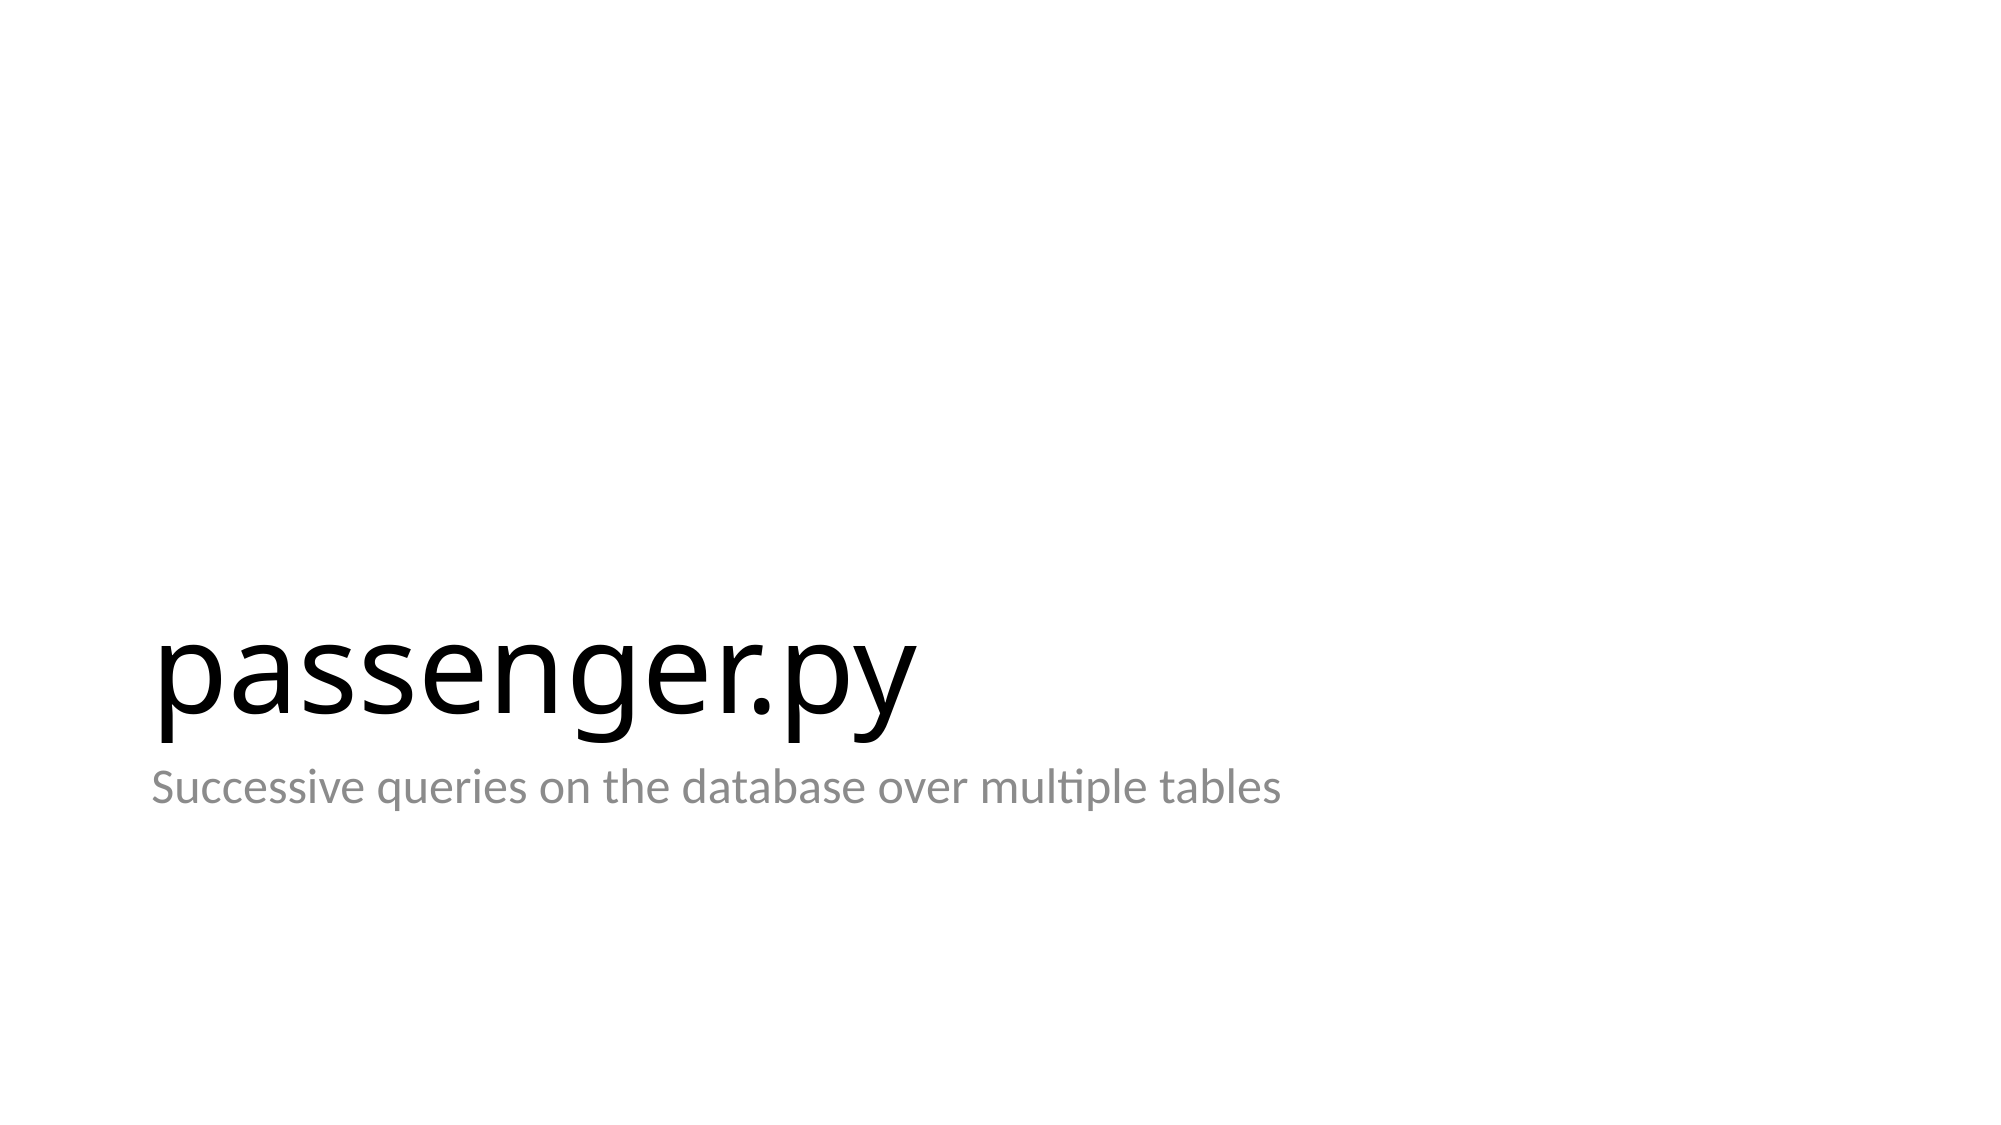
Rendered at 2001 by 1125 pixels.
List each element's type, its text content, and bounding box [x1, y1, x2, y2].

list Successive queries on the database over multiple tables [136, 752, 1862, 999]
title passenger.py [136, 280, 1862, 749]
